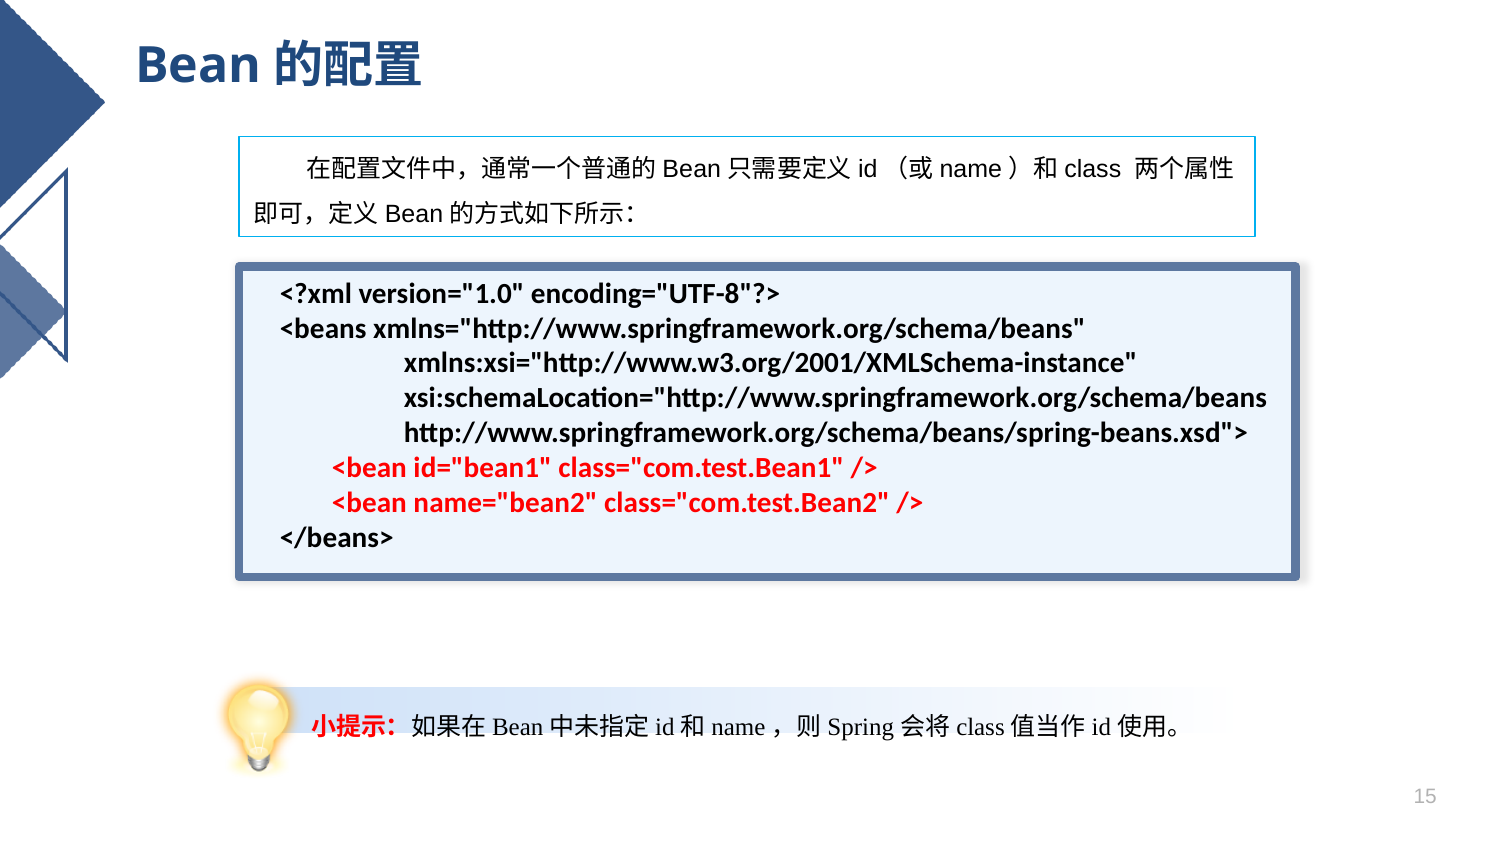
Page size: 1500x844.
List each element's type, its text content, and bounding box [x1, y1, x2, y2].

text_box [238, 130, 1256, 237]
text_box <?xml version="1.0" encoding="UTF-8"?> <beans xmlns="http://www.springframework.org/schema/beans" xmlns:xsi="http://www.w3.org/2001/XMLSchema-instance" xsi:schemaLocation="http://www.springframework.org/schema/beans http://www.springframework.org/schema/beans/spring-beans.xsd"> <bean id="bean1" class="com.test.Bean1" /> <bean name="bean2" class="com.test.Bean2" /> </beans> [238, 266, 1296, 578]
picture [0, 0, 105, 446]
title Bean的配置 [123, 26, 1436, 102]
slide_number 15 [1388, 772, 1462, 818]
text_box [202, 671, 1241, 779]
